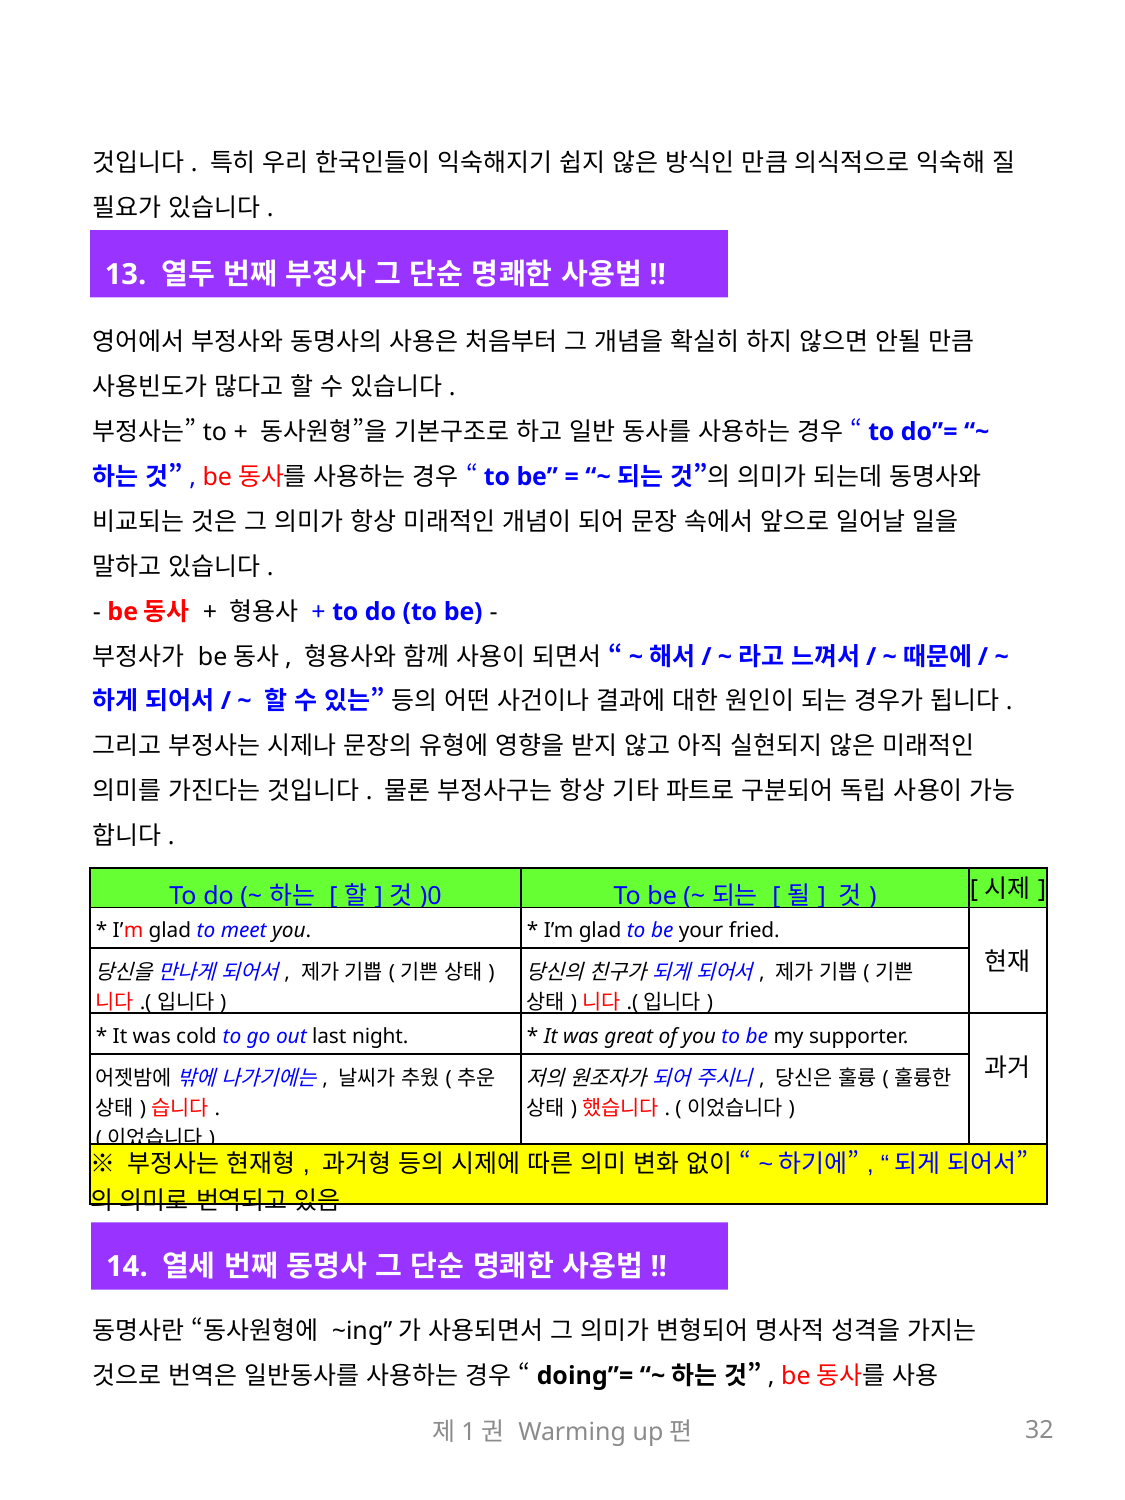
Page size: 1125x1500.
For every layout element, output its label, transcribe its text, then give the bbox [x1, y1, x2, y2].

slide_number 32 [806, 1390, 1069, 1471]
table_cell * It was cold to go out last night. [91, 1014, 520, 1053]
table_cell 과거 [970, 1014, 1046, 1143]
table_cell 당신의 친구가 되게 되어서, 제가 기쁩(기쁜 상태)니다.(입니다) [522, 949, 968, 1012]
text_box 13. 열두 번째 부정사 그 단순 명쾌한 사용법!! [90, 230, 728, 298]
table_cell * It was great of you to be my supporter. [522, 1014, 968, 1053]
table_cell 당신을 만나게 되어서, 제가 기쁩(기쁜 상태)니다.(입니다) [91, 949, 520, 1012]
table_header To do (~하는 [할]것)0 [91, 869, 520, 907]
table_cell 현재 [970, 908, 1046, 1012]
text_box 14. 열세 번째 동명사 그 단순 명쾌한 사용법!! [91, 1222, 728, 1290]
footer 제1권 Warming up편 [384, 1390, 741, 1471]
table_cell * I’m glad to be your fried. [522, 908, 968, 947]
table_header To be (~되는 [될] 것) [522, 869, 968, 907]
text_box 것입니다. 특히 우리 한국인들이 익숙해지기 쉽지 않은 방식인 만큼 의식적으로 익숙해 질 필요가 있습니다. 영어에서 부정사와 동명사의 사용은 처음부터 그 개념을 확실히 하지 않으면 안될 만큼 사용빈도가 많다고 할 수 있습니다. 부정사는”to + 동사원형”을 기본구조로 하고 일반 동사를 사용하는 경우 “to do”= “~하는 것”, be동사를 사용하는 경우 “to be” = “~되는 것”의 의미가 되는데 동명사와 비교되는 것은 그 의미가 항상 미래적인 개념이 되어 문장 속에서 앞으로 일어날 일을 말하고 있습니다. - be동사 + 형용사 + to do (to be) - 부정사가 be동사, 형용사와 함께 사용이 되면서 “~해서/ ~라고 느껴서/ ~때문에/ ~하게 되어서/ ~ 할 수 있는” 등의 어떤 사건이나 결과에 대한 원인이 되는 경우가 됩니다. 그리고 부정사는 시제나 문장의 유형에 영향을 받지 않고 아직 실현되지 않은 미래적인 의미를 가진다는 것입니다. 물론 부정사구는 항상 기타 파트로 구분되어 독립 사용이 가능 합니다. [78, 123, 1047, 857]
table_cell 저의 원조자가 되어 주시니, 당신은 훌륭(훌륭한 상태)했습니다. (이었습니다) [522, 1055, 968, 1143]
table_cell 어젯밤에 밖에 나가기에는, 날씨가 추웠(추운 상태)습니다. (이었습니다) [91, 1055, 520, 1143]
table_header [시제] [970, 869, 1046, 907]
table_cell * I’m glad to meet you. [91, 908, 520, 947]
text_box 동명사란 “동사원형에 ~ing”가 사용되면서 그 의미가 변형되어 명사적 성격을 가지는 것으로 번역은 일반동사를 사용하는 경우 “doing”= “~하는 것”, be동사를 사용 [78, 1292, 1047, 1397]
table_cell ※ 부정사는 현재형, 과거형 등의 시제에 따른 의미 변화 없이 “~하기에”, “되게 되어서”의 의미로 번역되고 있음 [91, 1145, 1046, 1203]
